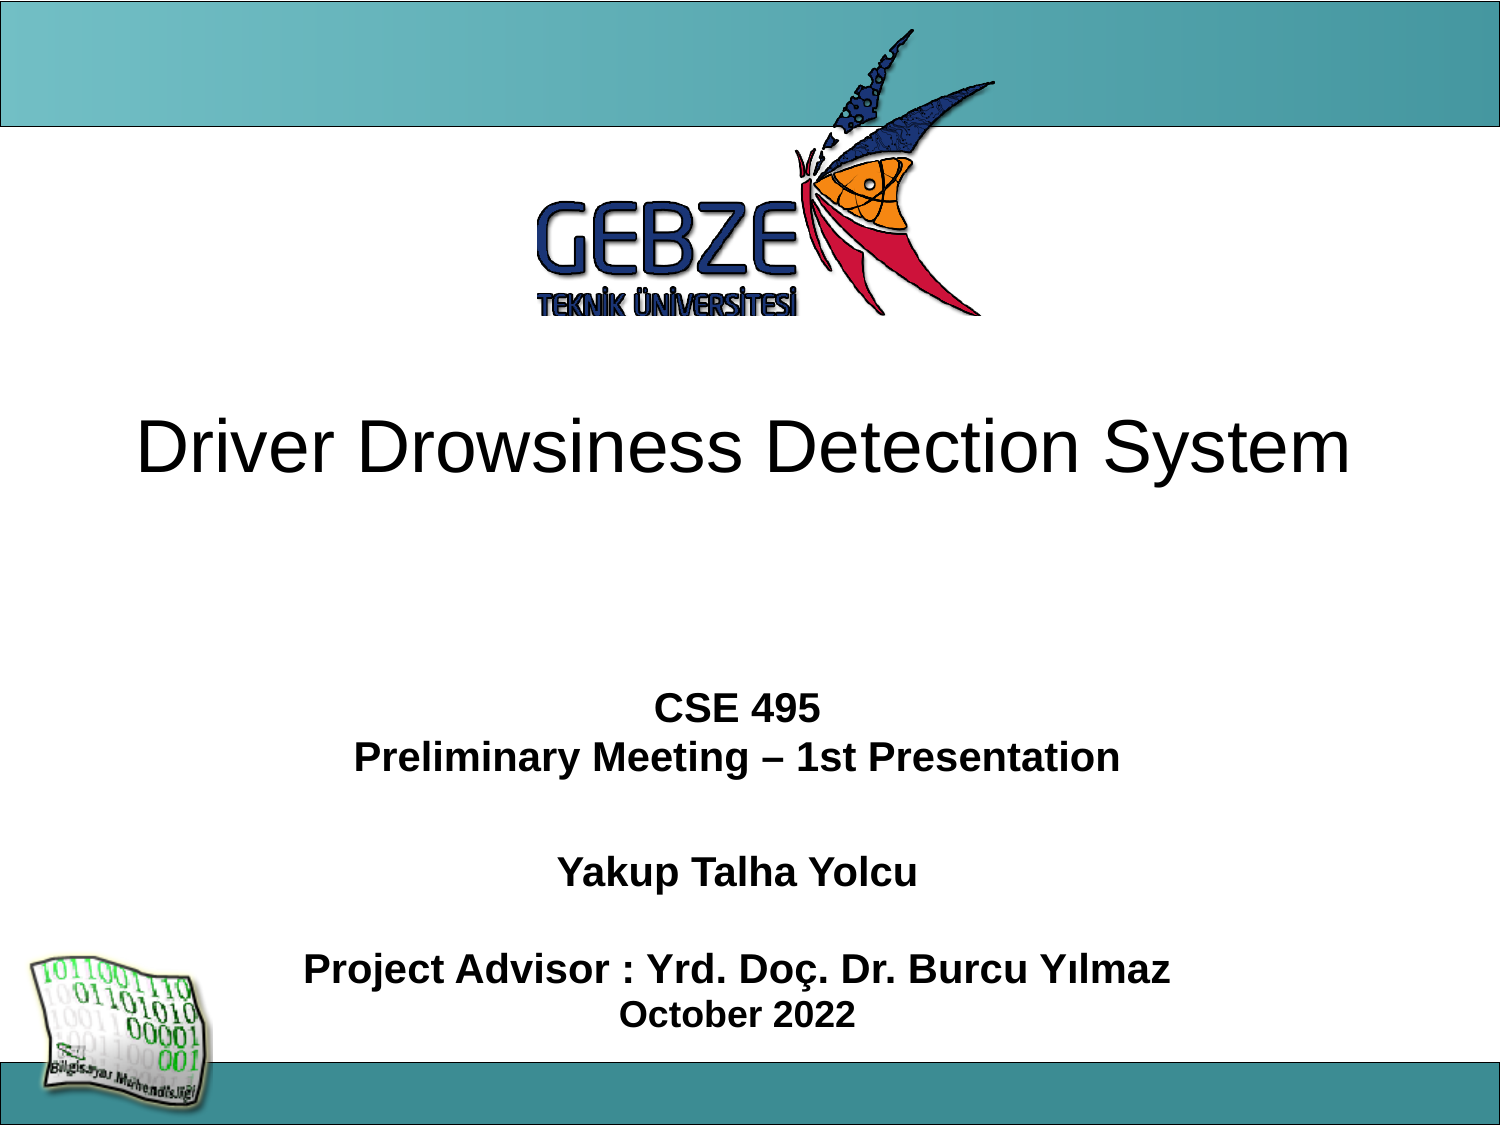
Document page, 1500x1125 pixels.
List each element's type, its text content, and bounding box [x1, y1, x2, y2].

picture [24, 937, 212, 1125]
picture [537, 29, 995, 316]
title Driver Drowsiness Detection System [24, 362, 1463, 613]
subtitle CSE 495 Preliminary Meeting – 1st Presentation Yakup Talha Yolcu Project Advisor : Yrd. Doç. Dr. Burcu Yılmaz October 2022 [212, 624, 1263, 1125]
